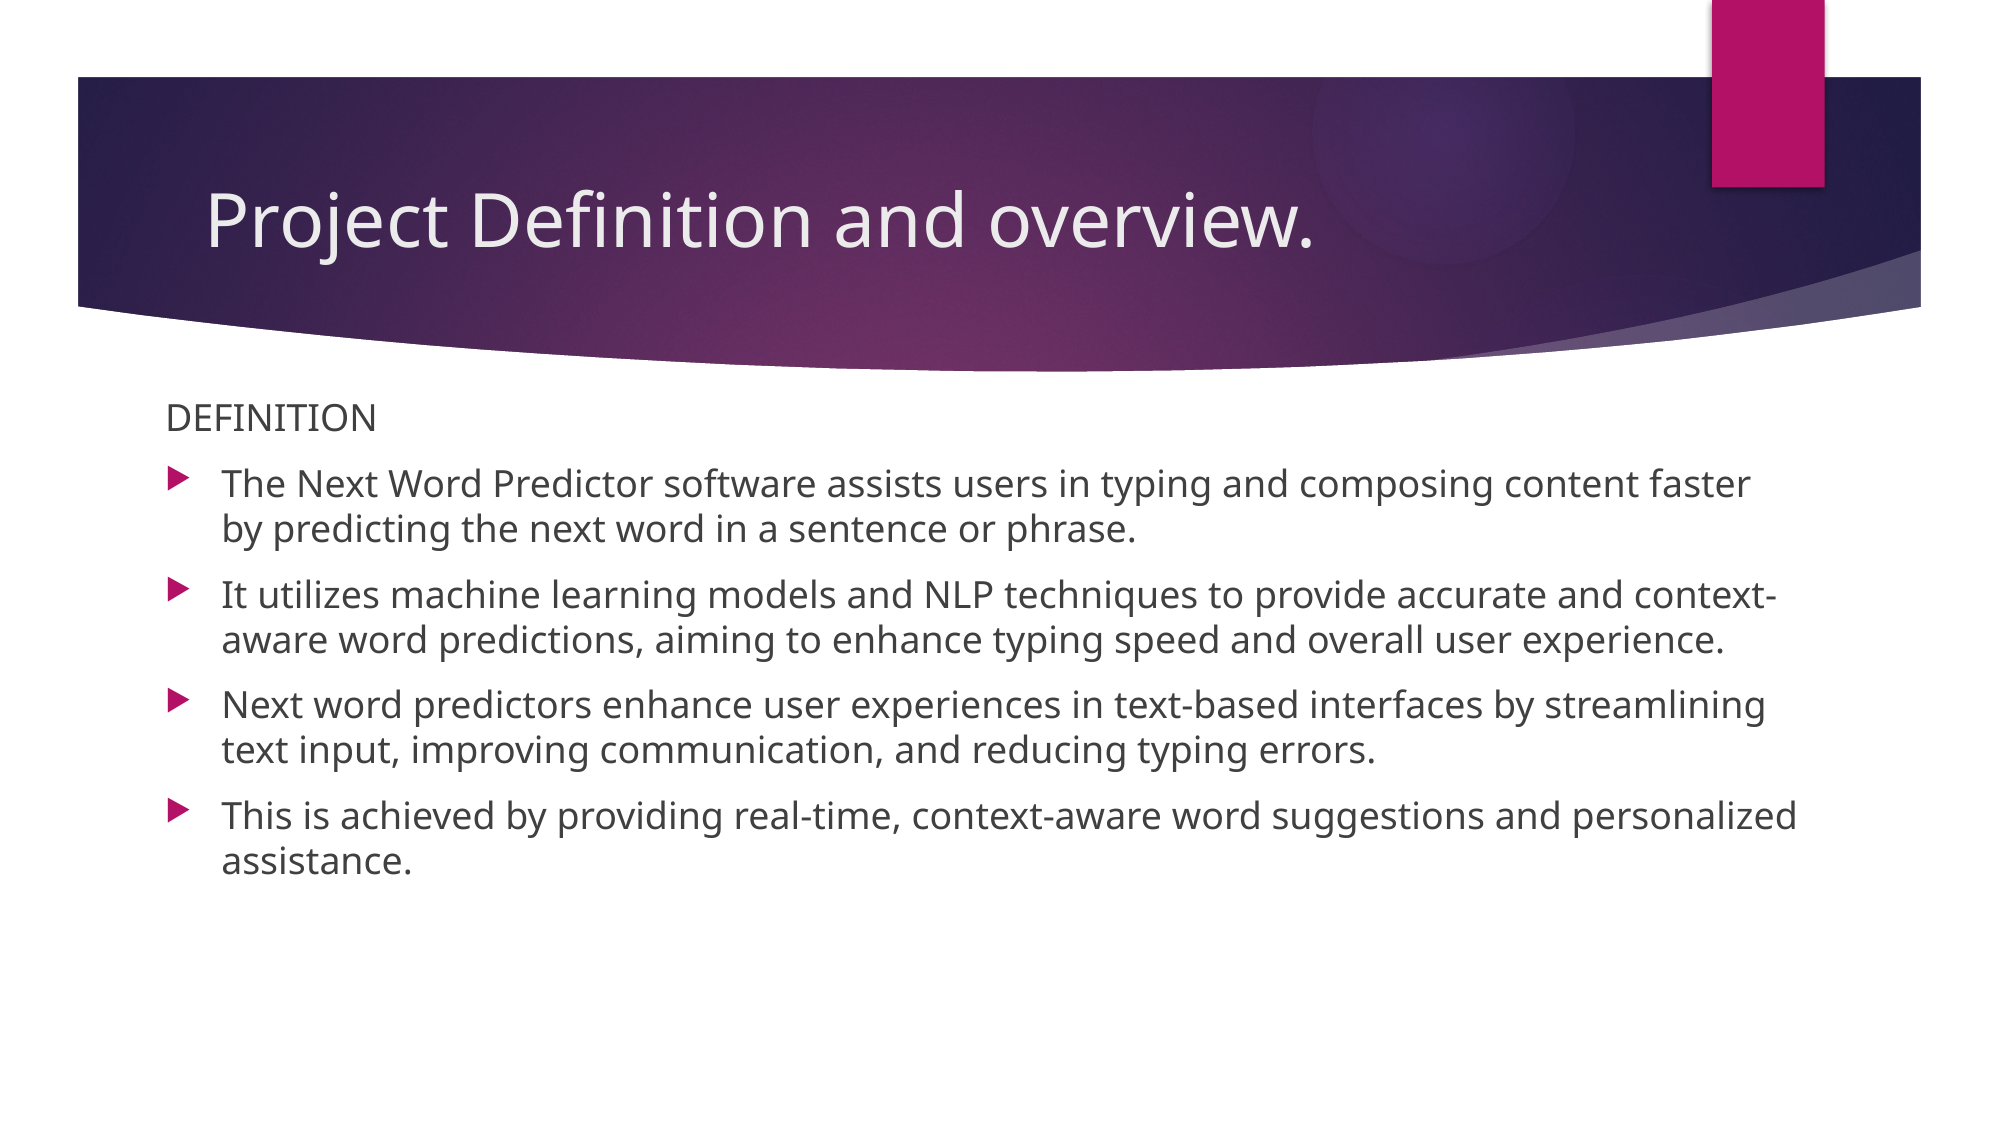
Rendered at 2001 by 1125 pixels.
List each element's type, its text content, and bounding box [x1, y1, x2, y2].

title Project Definition and overview. [189, 159, 1627, 276]
list DEFINITION The Next Word Predictor software assists users in typing and composing content faster by predicting the next word in a sentence or phrase. It utilizes machine learning models and NLP techniques to provide accurate and context-aware word predictions, aiming to enhance typing speed and overall user experience. Next word predictors enhance user experiences in text-based interfaces by streamlining text input, improving communication, and reducing typing errors. This is achieved by providing real-time, context-aware word suggestions and personalized assistance. [150, 386, 1819, 1030]
